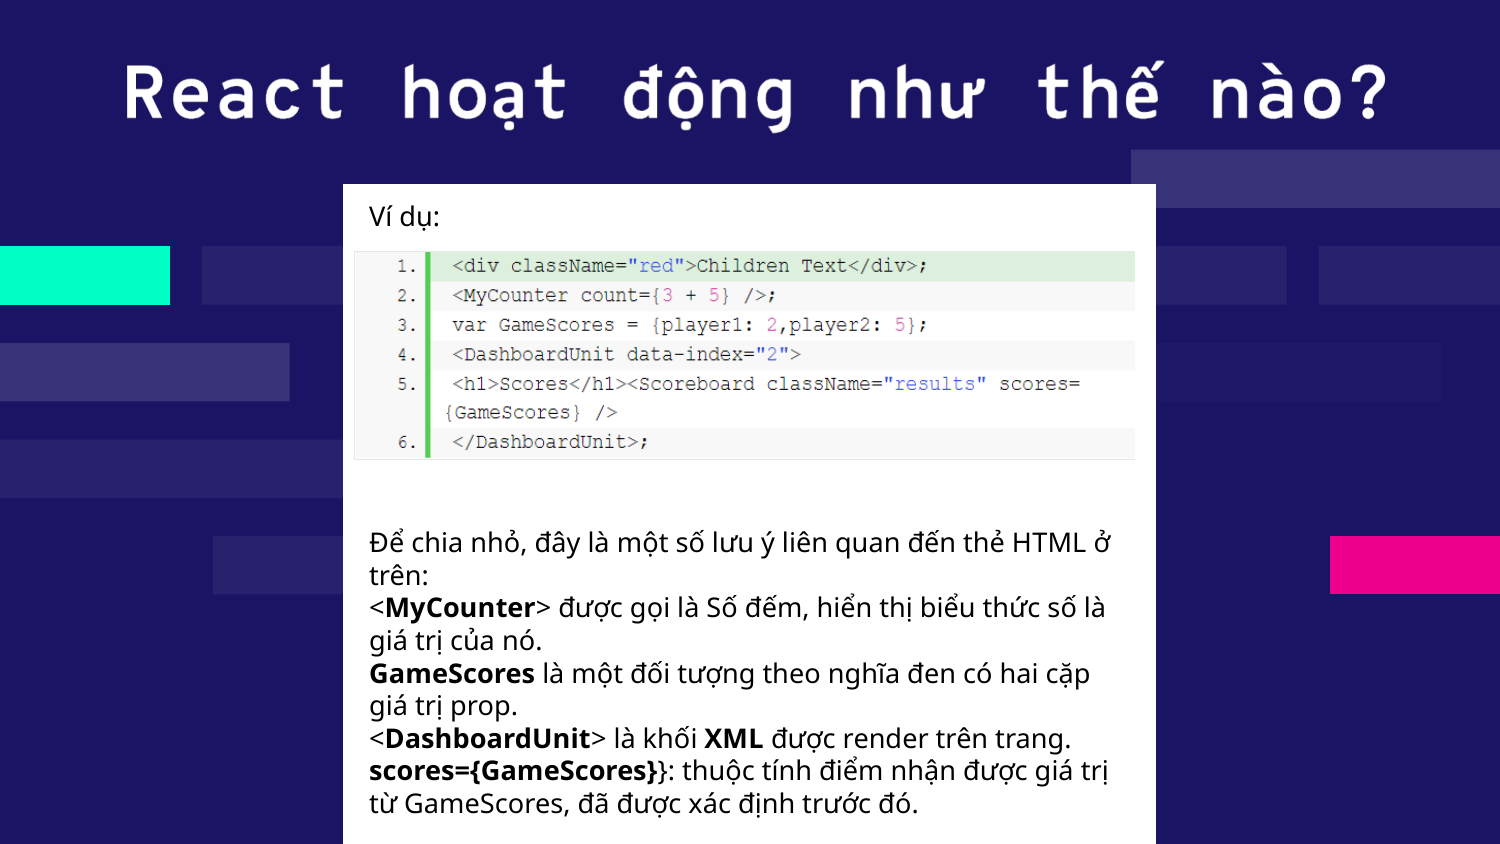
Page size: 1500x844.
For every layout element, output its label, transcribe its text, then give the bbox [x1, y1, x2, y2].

picture [354, 250, 1135, 461]
text_box Ví dụ: Để chia nhỏ, đây là một số lưu ý liên quan đến thẻ HTML ở trên: <MyCounter> được gọi là Số đếm, hiển thị biểu thức số là giá trị của nó. GameScores là một đối tượng theo nghĩa đen có hai cặp giá trị prop. <DashboardUnit> là khối XML được render trên trang. scores={GameScores}}: thuộc tính điểm nhận được giá trị từ GameScores, đã được xác định trước đó. [354, 467, 1126, 833]
picture [13, 21, 1500, 184]
text_box Ví dụ: Để chia nhỏ, đây là một số lưu ý liên quan đến thẻ HTML ở trên: <MyCounter> được gọi là Số đếm, hiển thị biểu thức số là giá trị của nó. GameScores là một đối tượng theo nghĩa đen có hai cặp giá trị prop. <DashboardUnit> là khối XML được render trên trang. scores={GameScores}}: thuộc tính điểm nhận được giá trị từ GameScores, đã được xác định trước đó. [354, 193, 1126, 250]
